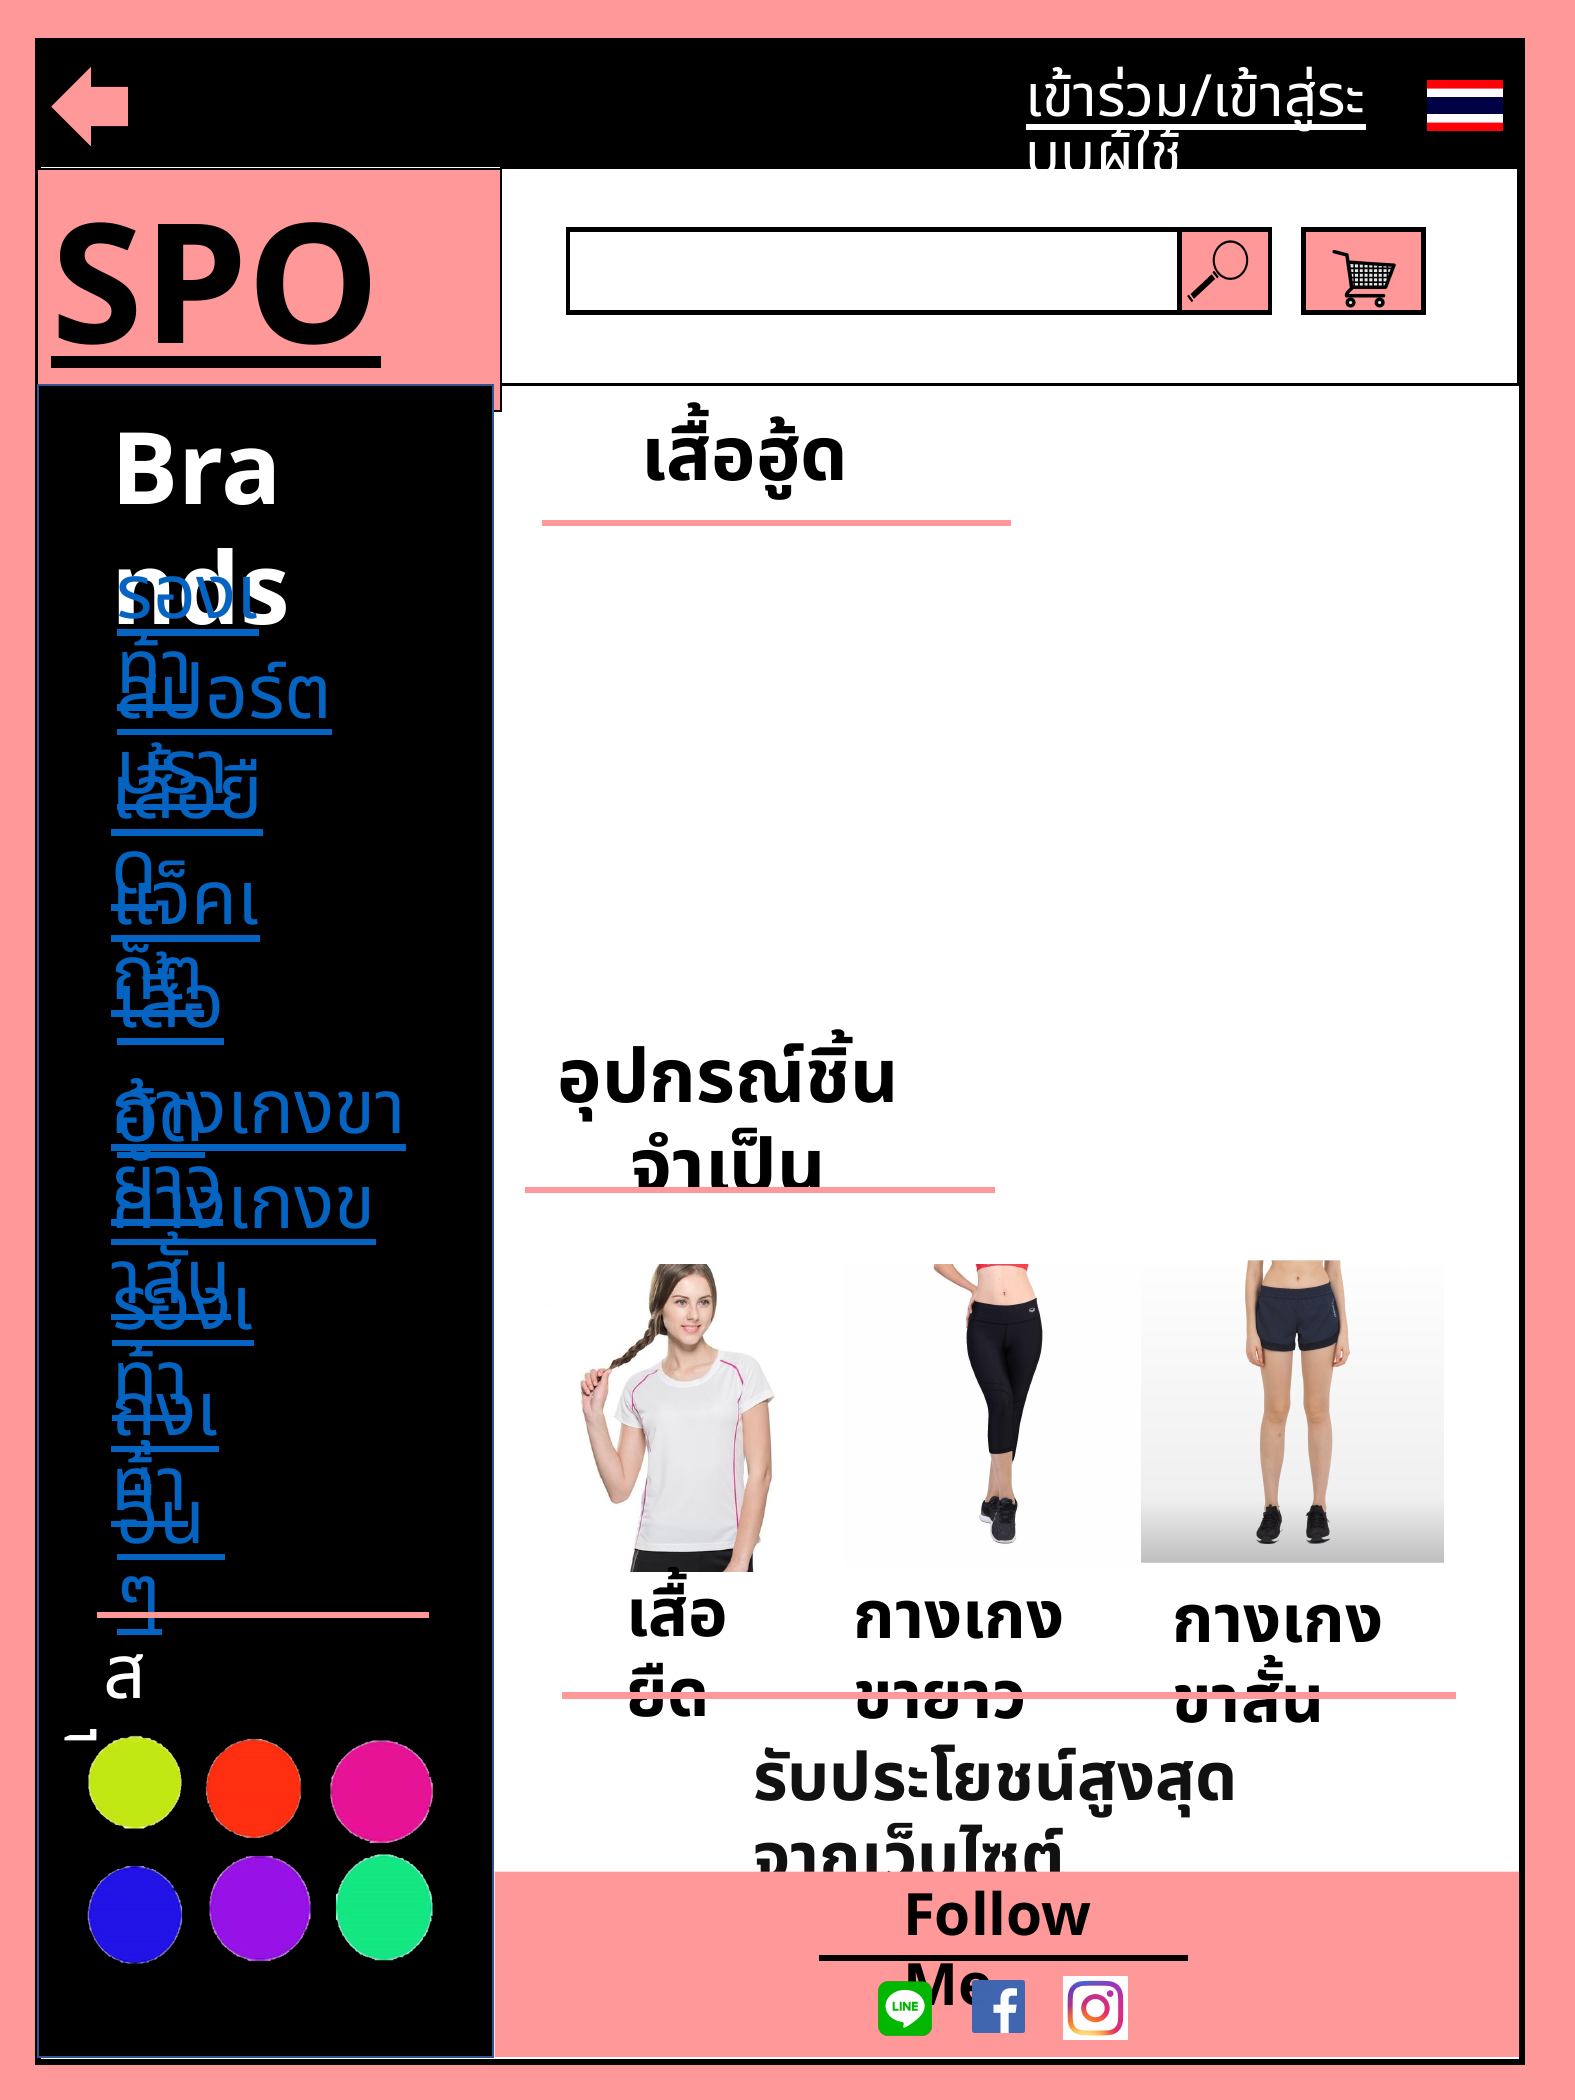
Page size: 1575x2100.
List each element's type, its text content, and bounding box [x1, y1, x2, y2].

text_box อุปกรณ์ชิ้นจำเป็น [500, 1050, 957, 1185]
text_box อื่น ๆ [102, 1460, 268, 1589]
text_box เสื้อยืด [611, 1699, 769, 1738]
text_box [40, 40, 1520, 167]
text_box แจ็คเก็ต [96, 842, 315, 971]
text_box รับประโยชน์สูงสุดจากเว็บไซต์ [738, 1726, 1332, 1871]
text_box [37, 384, 494, 2058]
text_box เสื้อฮู้ด [517, 383, 973, 518]
text_box กางเกงขายาว [96, 1051, 435, 1180]
text_box [567, 229, 1178, 314]
text_box [1178, 229, 1271, 314]
text_box [37, 40, 500, 168]
text_box [51, 66, 128, 147]
text_box Follow Me [888, 1870, 1123, 1955]
text_box เสื้อฮู้ด [102, 945, 280, 1051]
text_box [494, 1871, 888, 2058]
text_box สปอร์ตบรา [102, 635, 361, 764]
picture [972, 1979, 1025, 2033]
text_box [1303, 229, 1424, 314]
text_box เข้าร่วม/เข้าสู่ระบบผู้ใช้ [1010, 54, 1404, 149]
text_box Follow Me [888, 1961, 1123, 2070]
picture [537, 1260, 1444, 1572]
text_box รองเท้า [97, 1246, 276, 1375]
text_box [37, 2058, 888, 2063]
text_box กางเกงขาสั้น [96, 1145, 393, 1274]
picture [1165, 231, 1269, 311]
text_box สี [89, 1616, 153, 1718]
text_box [500, 166, 1519, 386]
text_box [494, 40, 1523, 2063]
picture [76, 1715, 448, 1993]
text_box [1123, 1871, 1520, 2058]
text_box กางเกงขายาว [838, 1567, 1142, 1692]
picture [872, 1976, 937, 2041]
text_box เสื้อยืด [611, 1572, 769, 1692]
text_box เสื้อยืด [96, 736, 283, 842]
text_box กางเกงขาสั้น [1157, 1699, 1425, 1743]
text_box Brands [96, 396, 352, 652]
text_box กางเกงขาสั้น [1157, 1568, 1425, 1692]
text_box กางเกงขายาว [838, 1699, 1142, 1726]
text_box รองเท้า [102, 536, 316, 635]
picture [1328, 244, 1399, 311]
picture [1427, 80, 1503, 131]
text_box ถุงเท้า [96, 1353, 268, 1482]
text_box SPORT [36, 168, 502, 412]
picture [1063, 1976, 1128, 2040]
